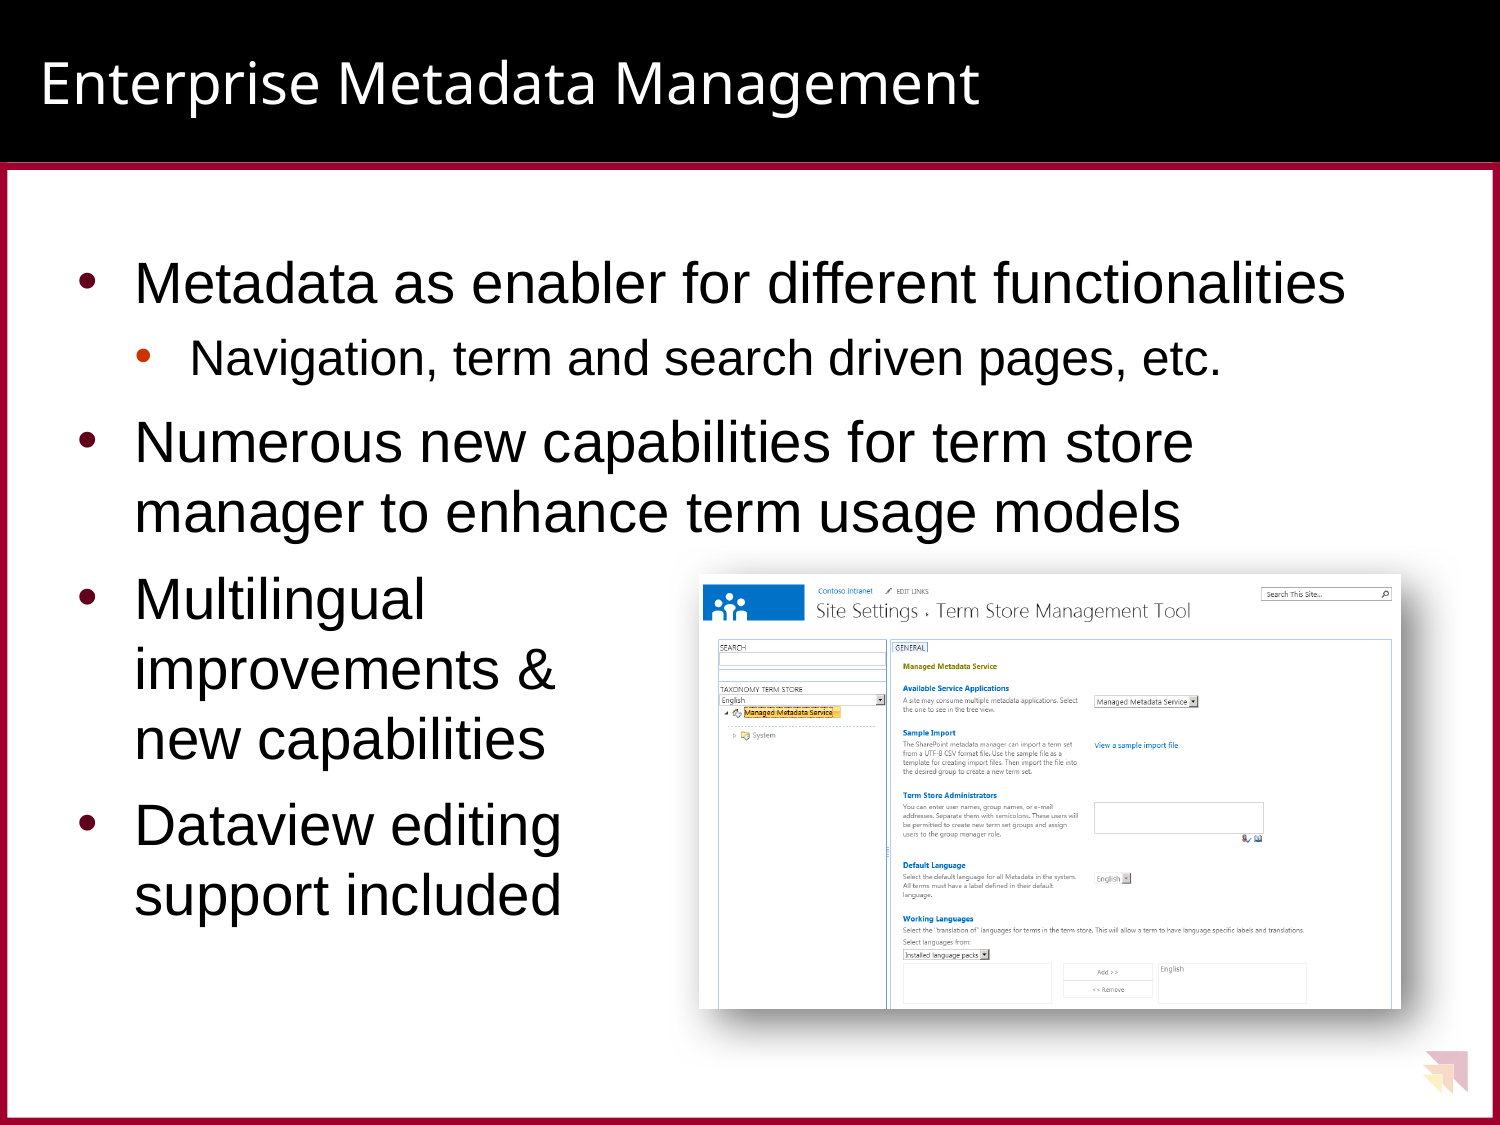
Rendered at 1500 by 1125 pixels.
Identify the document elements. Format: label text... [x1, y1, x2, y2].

picture [699, 574, 1402, 1010]
list Metadata as enabler for different functionalities Navigation, term and search driven pages, etc. Numerous new capabilities for term store manager to enhance term usage models Multilingual improvements & new capabilities Dataview editing support included [62, 237, 1438, 1088]
title Enterprise Metadata Management [24, 12, 1438, 150]
